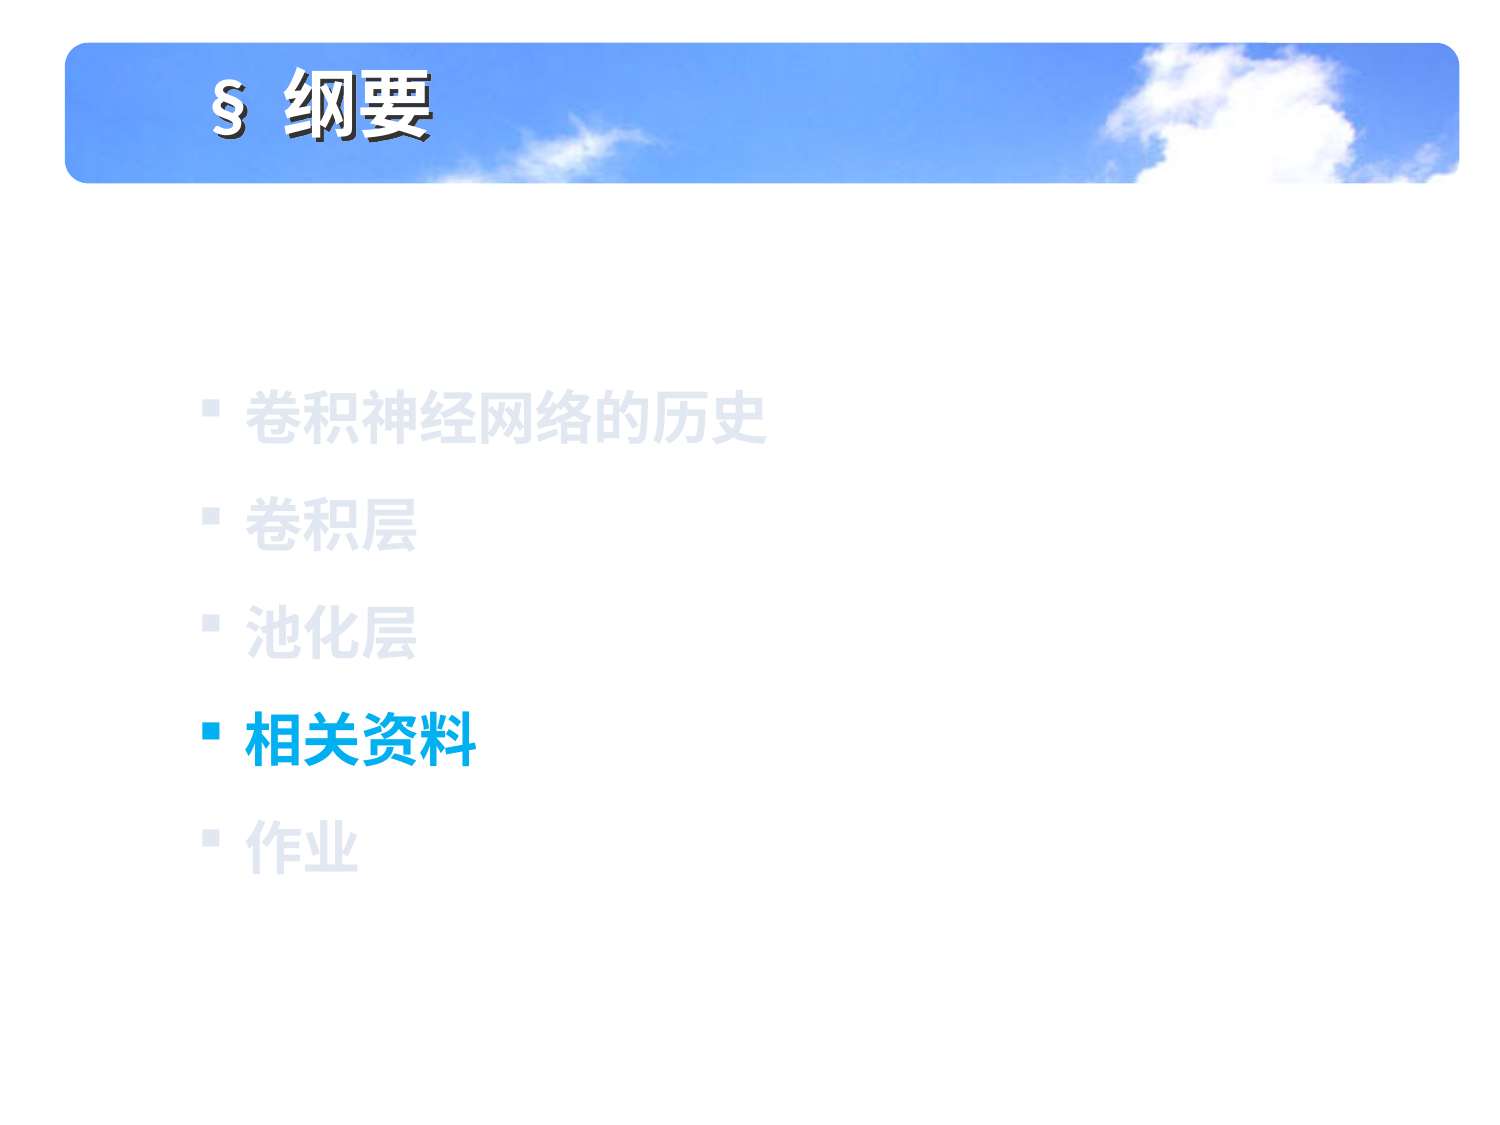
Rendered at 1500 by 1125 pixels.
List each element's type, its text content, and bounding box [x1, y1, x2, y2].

picture [64, 42, 1460, 184]
text_box 卷积神经网络的历史 卷积层 池化层 相关资料 作业 [182, 373, 1034, 889]
title § 纲要 [194, 42, 1408, 161]
